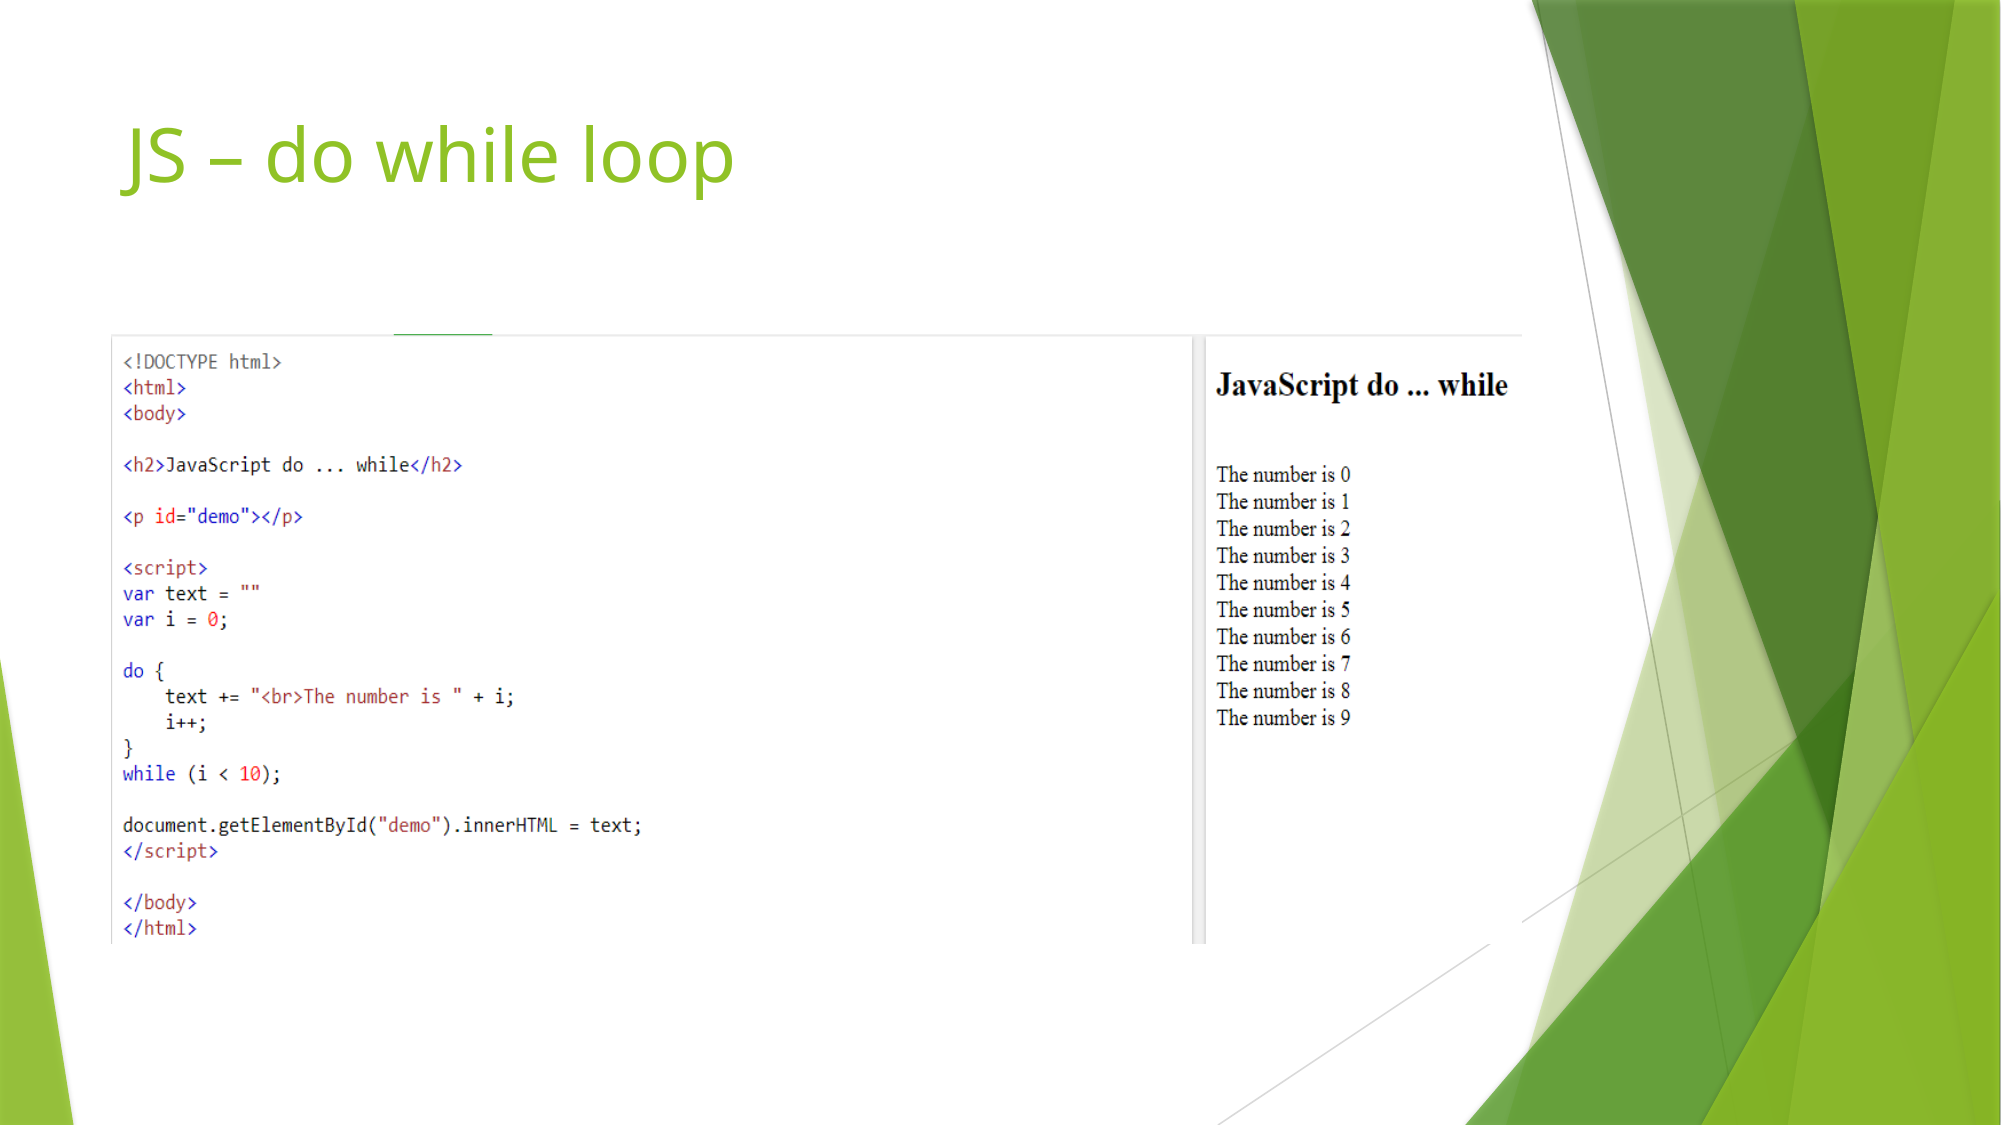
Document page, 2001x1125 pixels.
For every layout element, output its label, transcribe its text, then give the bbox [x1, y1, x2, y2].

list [110, 334, 1522, 945]
title JS – do while loop [111, 99, 1522, 317]
